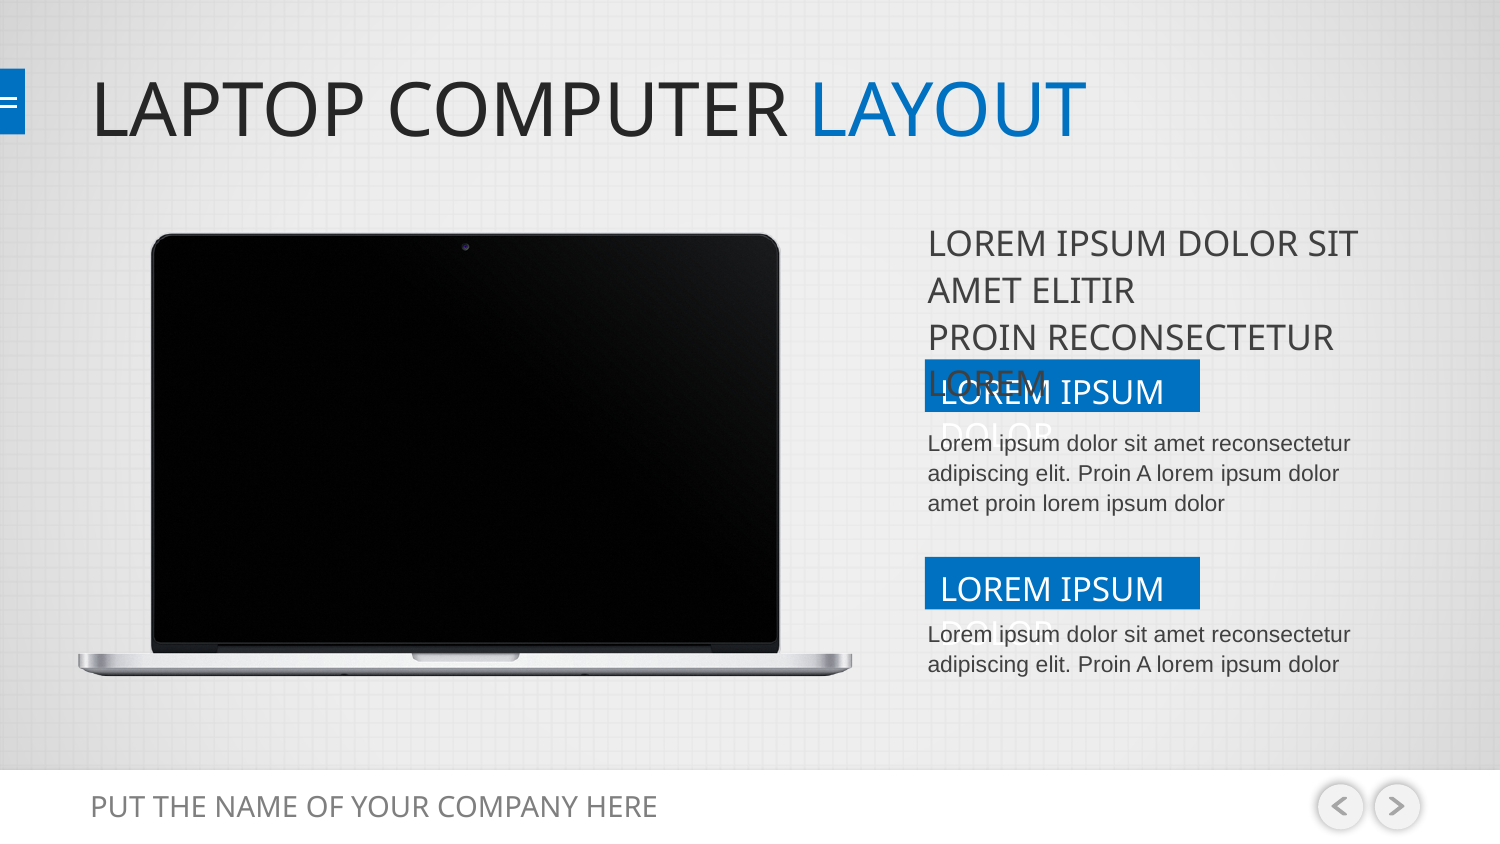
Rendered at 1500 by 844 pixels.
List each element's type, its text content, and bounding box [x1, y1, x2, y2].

list LOREM IPSUM DOLOR [924, 556, 1200, 609]
title LAPTOP COMPUTER LAYOUT [75, 71, 1325, 142]
footer PUT THE NAME OF YOUR COMPANY HERE [75, 784, 1163, 833]
list LOREM IPSUM DOLOR SIT AMET ELITIR PROIN RECONSECTETUR LOREM [912, 209, 1400, 310]
list LOREM IPSUM DOLOR [924, 359, 1200, 412]
list Lorem ipsum dolor sit amet reconsectetur adipiscing elit. Proin A lorem ipsum dolor [912, 609, 1400, 710]
picture [0, 0, 1500, 770]
list Lorem ipsum dolor sit amet reconsectetur adipiscing elit. Proin A lorem ipsum dolor amet proin lorem ipsum dolor [912, 418, 1400, 519]
